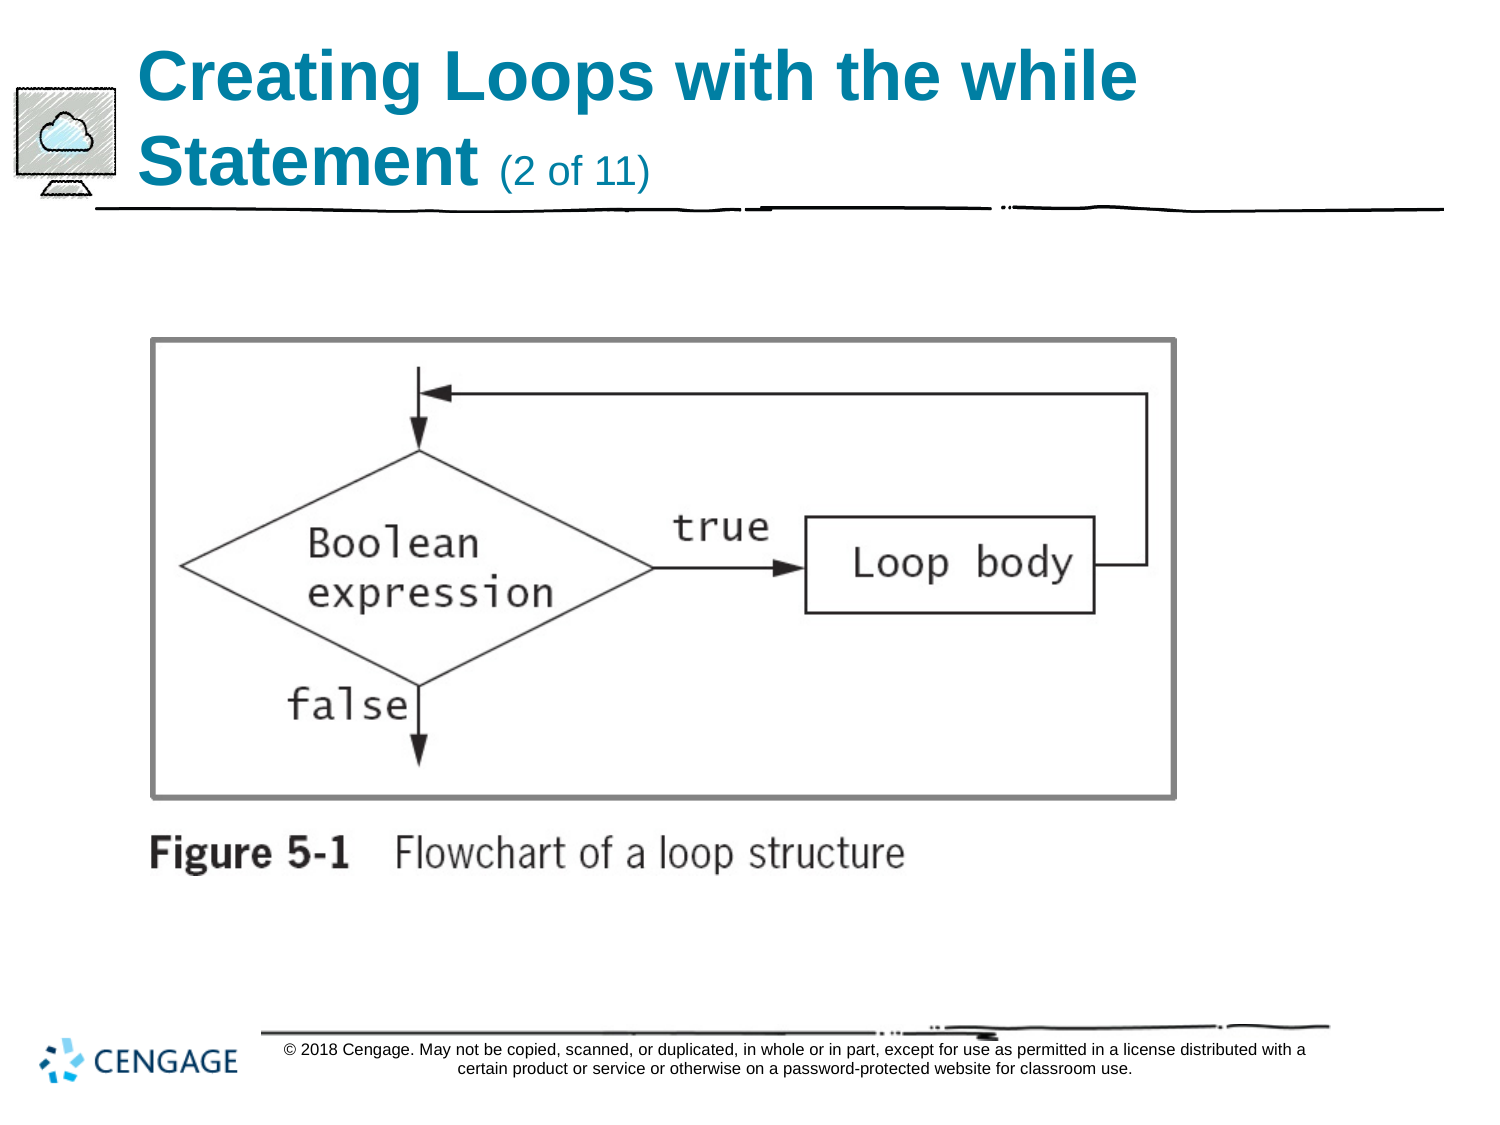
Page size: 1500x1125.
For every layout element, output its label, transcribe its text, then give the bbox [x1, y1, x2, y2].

picture [19, 1024, 250, 1096]
title Creating Loops with the while Statement (2 of 11) [137, 37, 1430, 200]
picture [261, 1024, 1331, 1040]
list © 2018 Cengage. May not be copied, scanned, or duplicated, in whole or in part, except for use as permitted in a license distributed with a certain product or service or otherwise on a password-protected website for classroom use. [261, 1040, 1331, 1089]
picture [95, 205, 1444, 213]
picture [149, 337, 1177, 877]
picture [13, 86, 117, 201]
